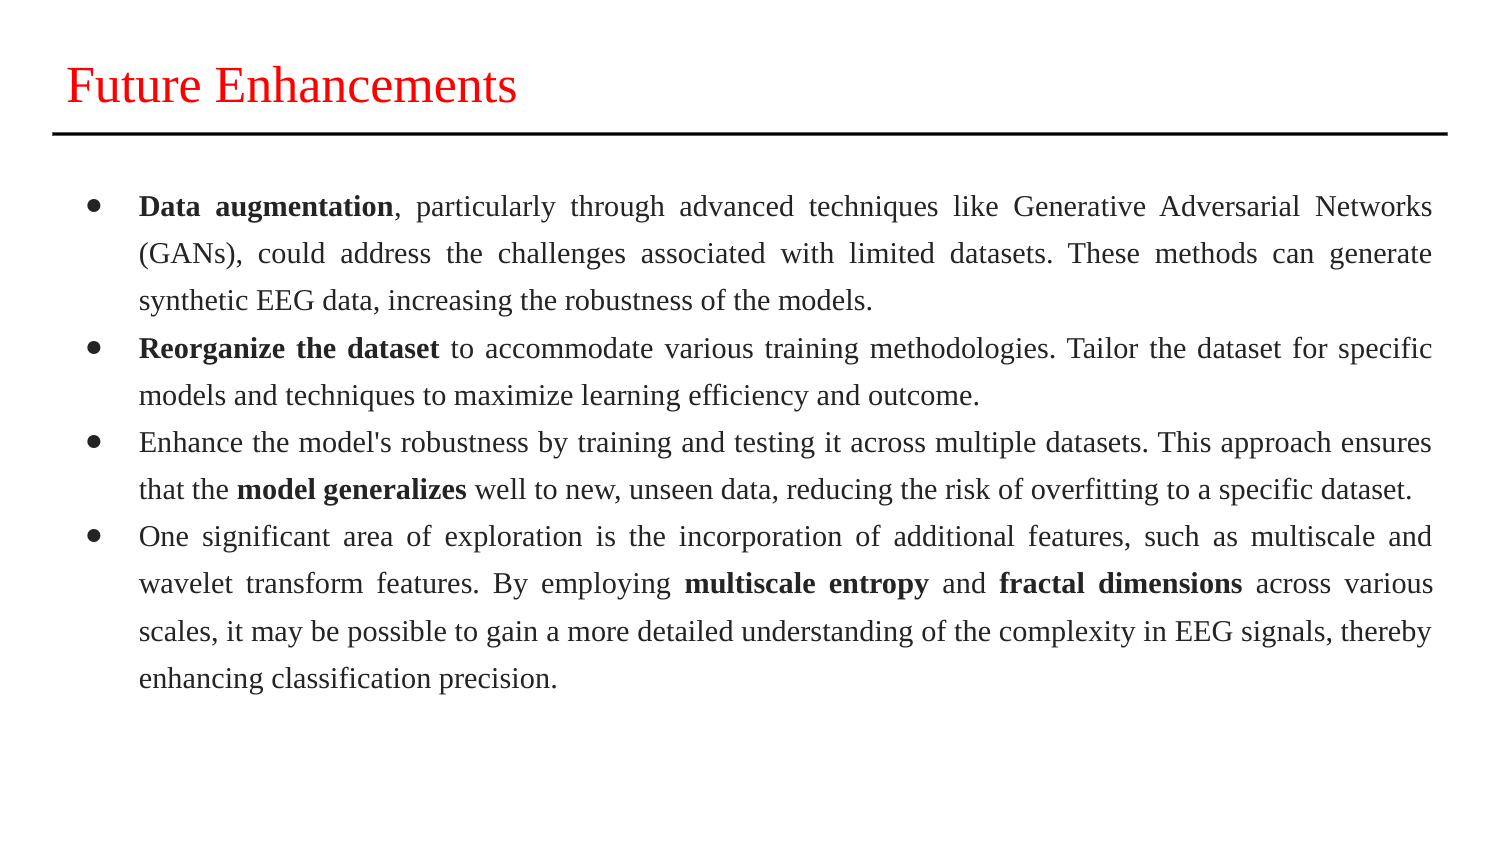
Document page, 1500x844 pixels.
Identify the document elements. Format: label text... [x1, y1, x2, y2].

text_box [52, 132, 1448, 136]
list Data augmentation, particularly through advanced techniques like Generative Adversarial Networks (GANs), could address the challenges associated with limited datasets. These methods can generate synthetic EEG data, increasing the robustness of the models. Reorganize the dataset to accommodate various training methodologies. Tailor the dataset for specific models and techniques to maximize learning efficiency and outcome. Enhance the model's robustness by training and testing it across multiple datasets. This approach ensures that the model generalizes well to new, unseen data, reducing the risk of overfitting to a specific dataset. One significant area of exploration is the incorporation of additional features, such as multiscale and wavelet transform features. By employing multiscale entropy and fractal dimensions across various scales, it may be possible to gain a more detailed understanding of the complexity in EEG signals, thereby enhancing classification precision. [51, 160, 1449, 750]
title Future Enhancements [51, 35, 1449, 130]
